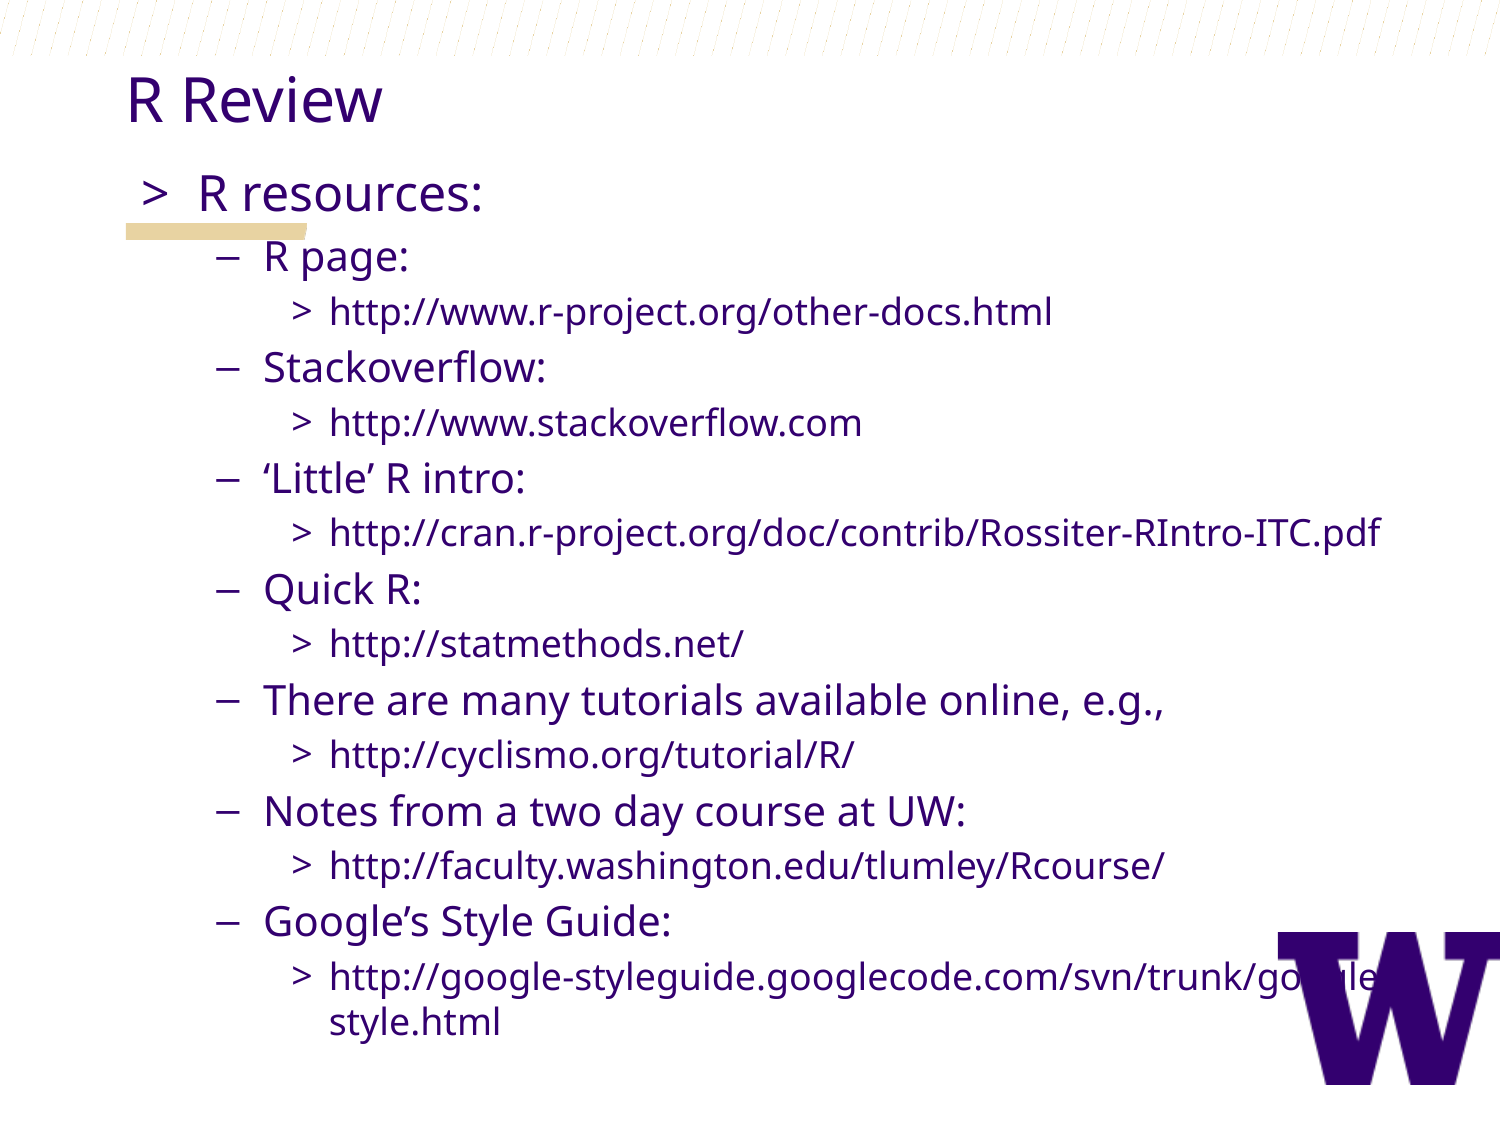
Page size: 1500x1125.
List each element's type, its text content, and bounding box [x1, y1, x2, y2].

list R Review [110, 60, 1453, 224]
picture [0, 0, 1500, 56]
list R resources: R page: http://www.r-project.org/other-docs.html Stackoverflow: http://www.stackoverflow.com ‘Little’ R intro: http://cran.r-project.org/doc/contrib/Rossiter-RIntro-ITC.pdf Quick R: http://statmethods.net/ There are many tutorials available online, e.g., http://cyclismo.org/tutorial/R/ Notes from a two day course at UW: http://faculty.washington.edu/tlumley/Rcourse/ Google’s Style Guide: http://google-styleguide.googlecode.com/svn/trunk/google-r-style.html [126, 154, 1472, 1085]
